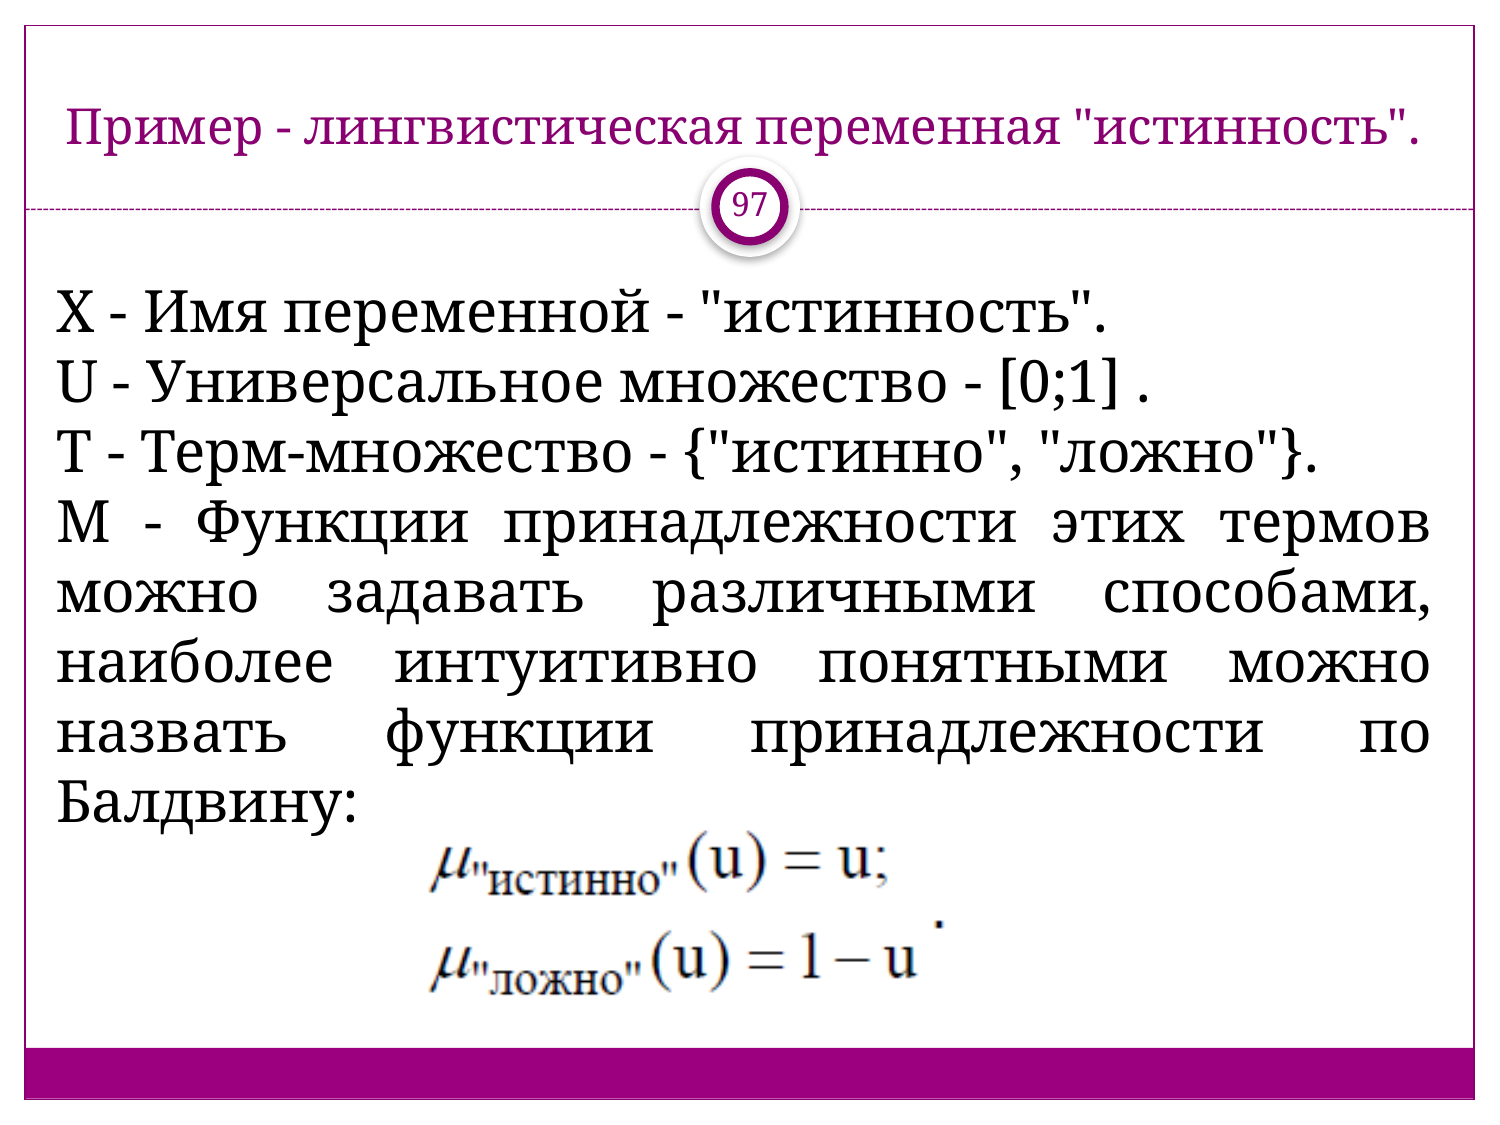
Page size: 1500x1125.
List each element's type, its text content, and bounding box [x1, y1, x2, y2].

slide_number 97 [712, 169, 788, 243]
picture [406, 810, 966, 1020]
title Пример - лингвистическая переменная "истинность". [49, 37, 1450, 162]
text_box X - Имя переменной - "истинность". U - Универсальное множество - [0;1] . T - Терм-множество - {"истинно", "ложно"}. M - Функции принадлежности этих термов можно задавать различными способами, наиболее интуитивно понятными можно назвать функции принадлежности по Балдвину: [41, 267, 1447, 842]
